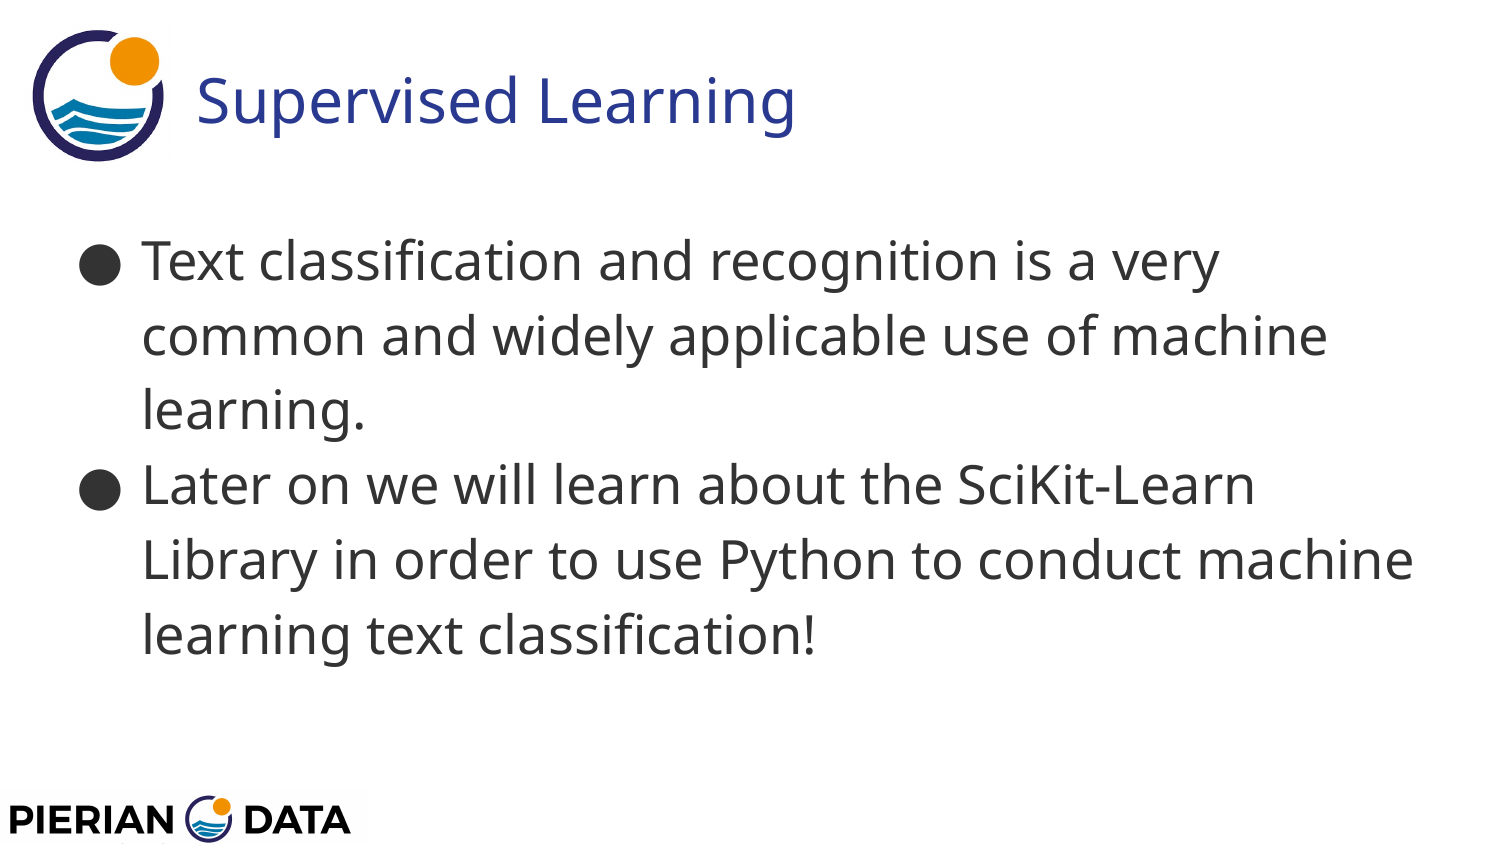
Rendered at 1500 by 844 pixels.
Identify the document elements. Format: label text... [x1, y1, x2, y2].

text_box [176, 34, 1330, 157]
text_box Supervised Learning [181, 45, 1500, 146]
picture [24, 24, 172, 167]
picture [0, 787, 368, 844]
text_box Text classification and recognition is a very common and widely applicable use of machine learning. Later on we will learn about the SciKit-Learn Library in order to use Python to conduct machine learning text classification! [51, 201, 1449, 750]
